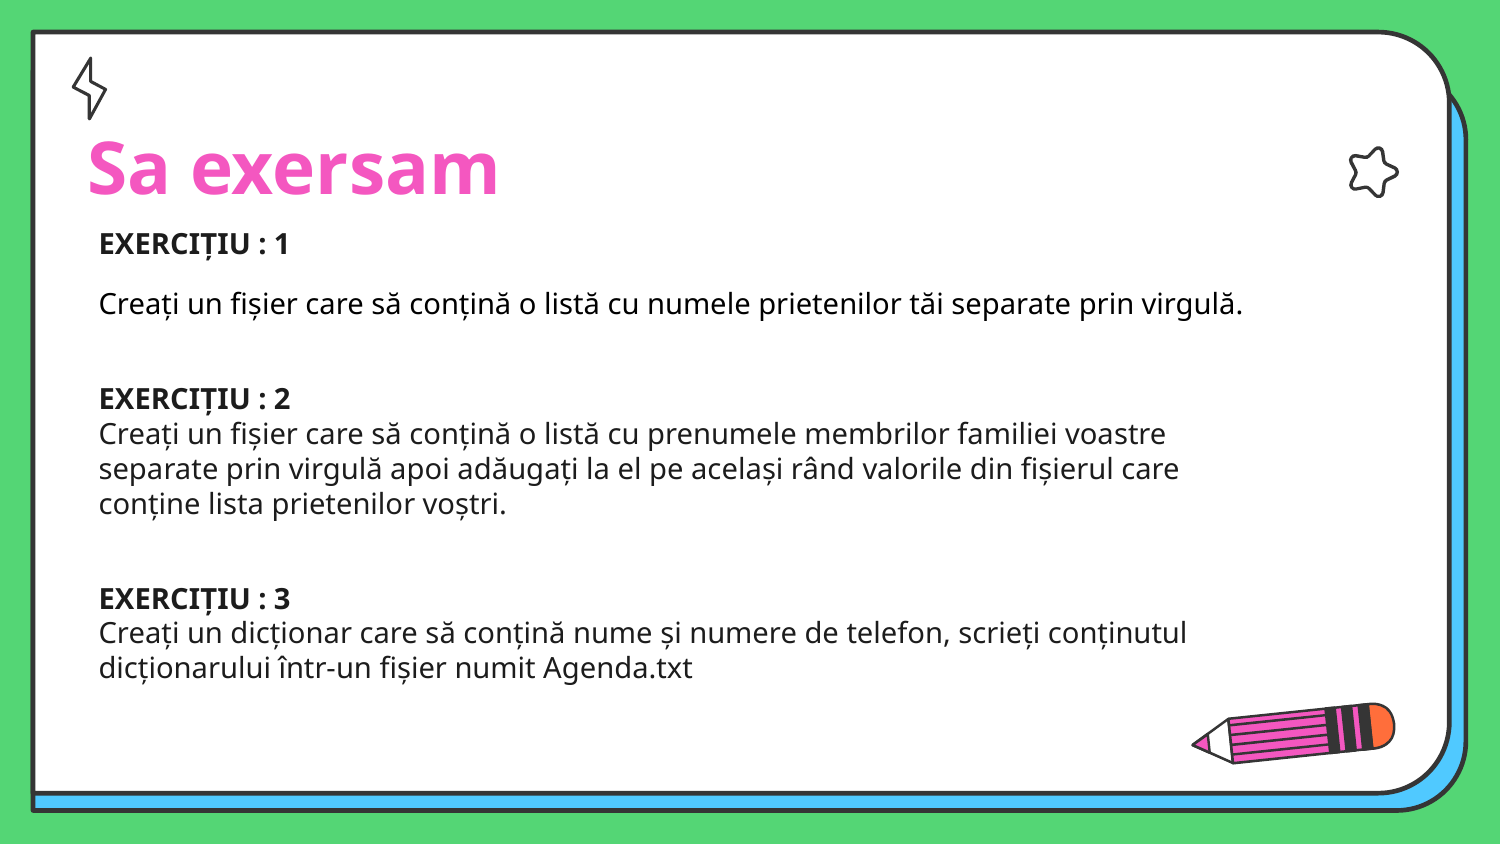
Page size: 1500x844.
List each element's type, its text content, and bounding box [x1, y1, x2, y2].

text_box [1239, 649, 1362, 834]
title Sa exersam [81, 115, 1391, 305]
text_box EXERCIȚIU : 1 Creați un fișier care să conțină o listă cu numele prietenilor tăi separate prin virgulă. EXERCIȚIU : 2 Creați un fișier care să conțină o listă cu prenumele membrilor familiei voastre separate prin virgulă apoi adăugați la el pe același rând valorile din fișierul care conține lista prietenilor voștri. EXERCIȚIU : 3 Creați un dicționar care să conțină nume și numere de telefon, scrieți conținutul dicționarului într-un fișier numit Agenda.txt [83, 217, 1291, 693]
